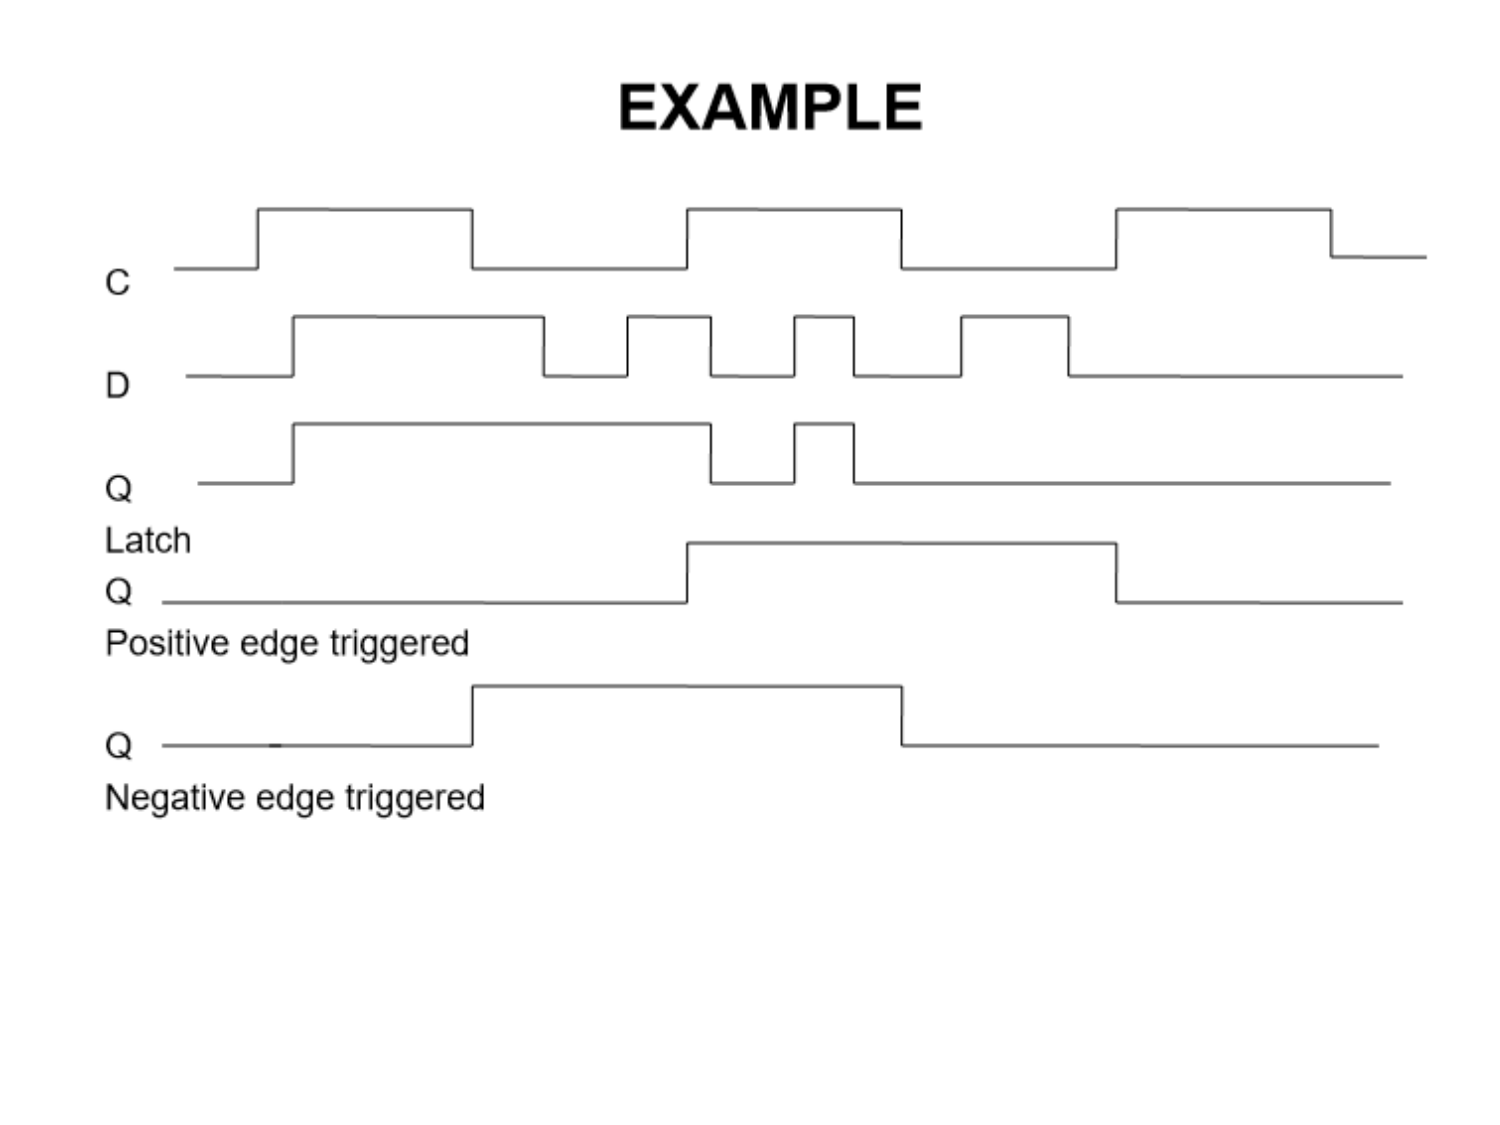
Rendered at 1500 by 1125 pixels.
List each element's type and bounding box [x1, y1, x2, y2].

list [74, 37, 1469, 926]
